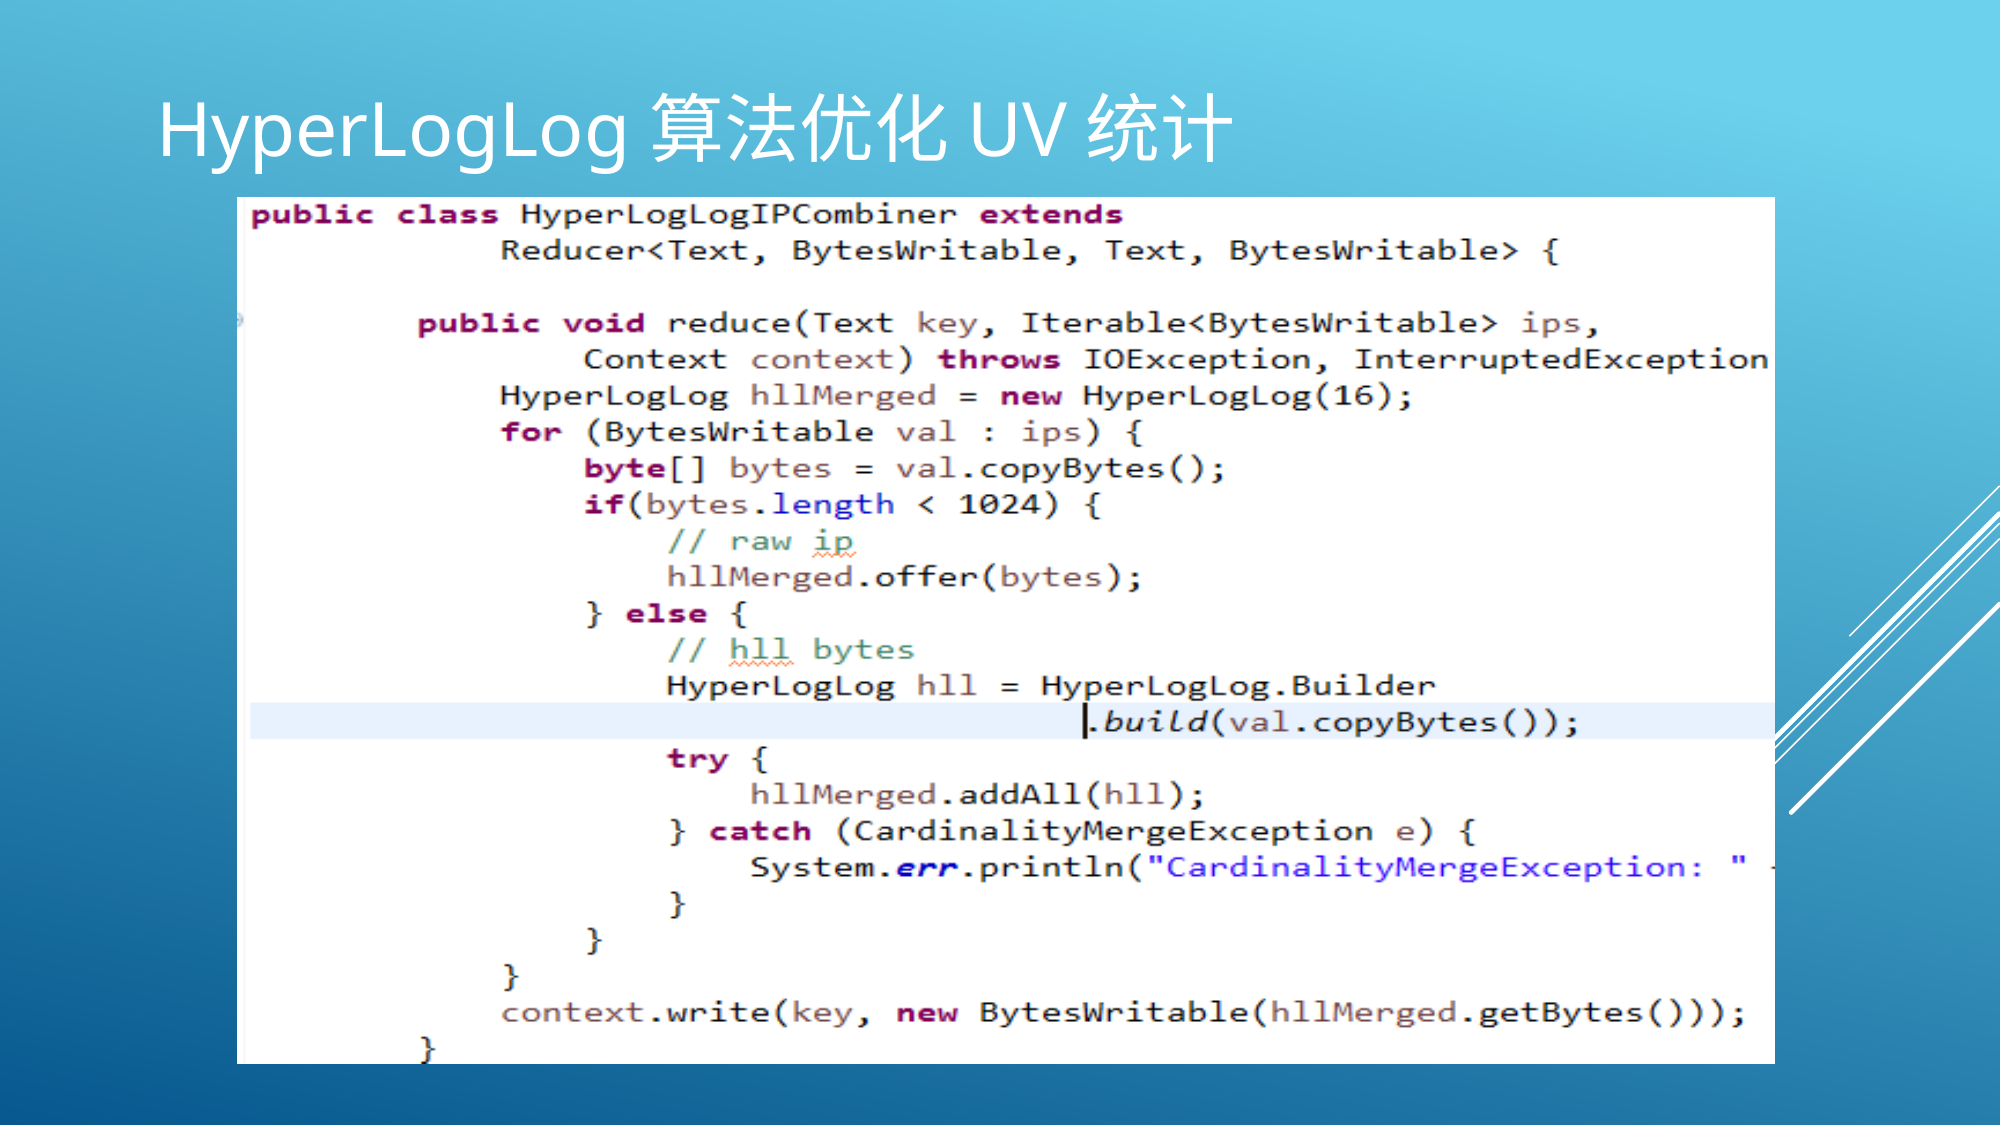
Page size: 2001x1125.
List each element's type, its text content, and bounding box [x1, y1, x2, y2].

text_box HyperLogLog算法优化UV统计 [141, 74, 1513, 179]
picture [237, 196, 1775, 1064]
